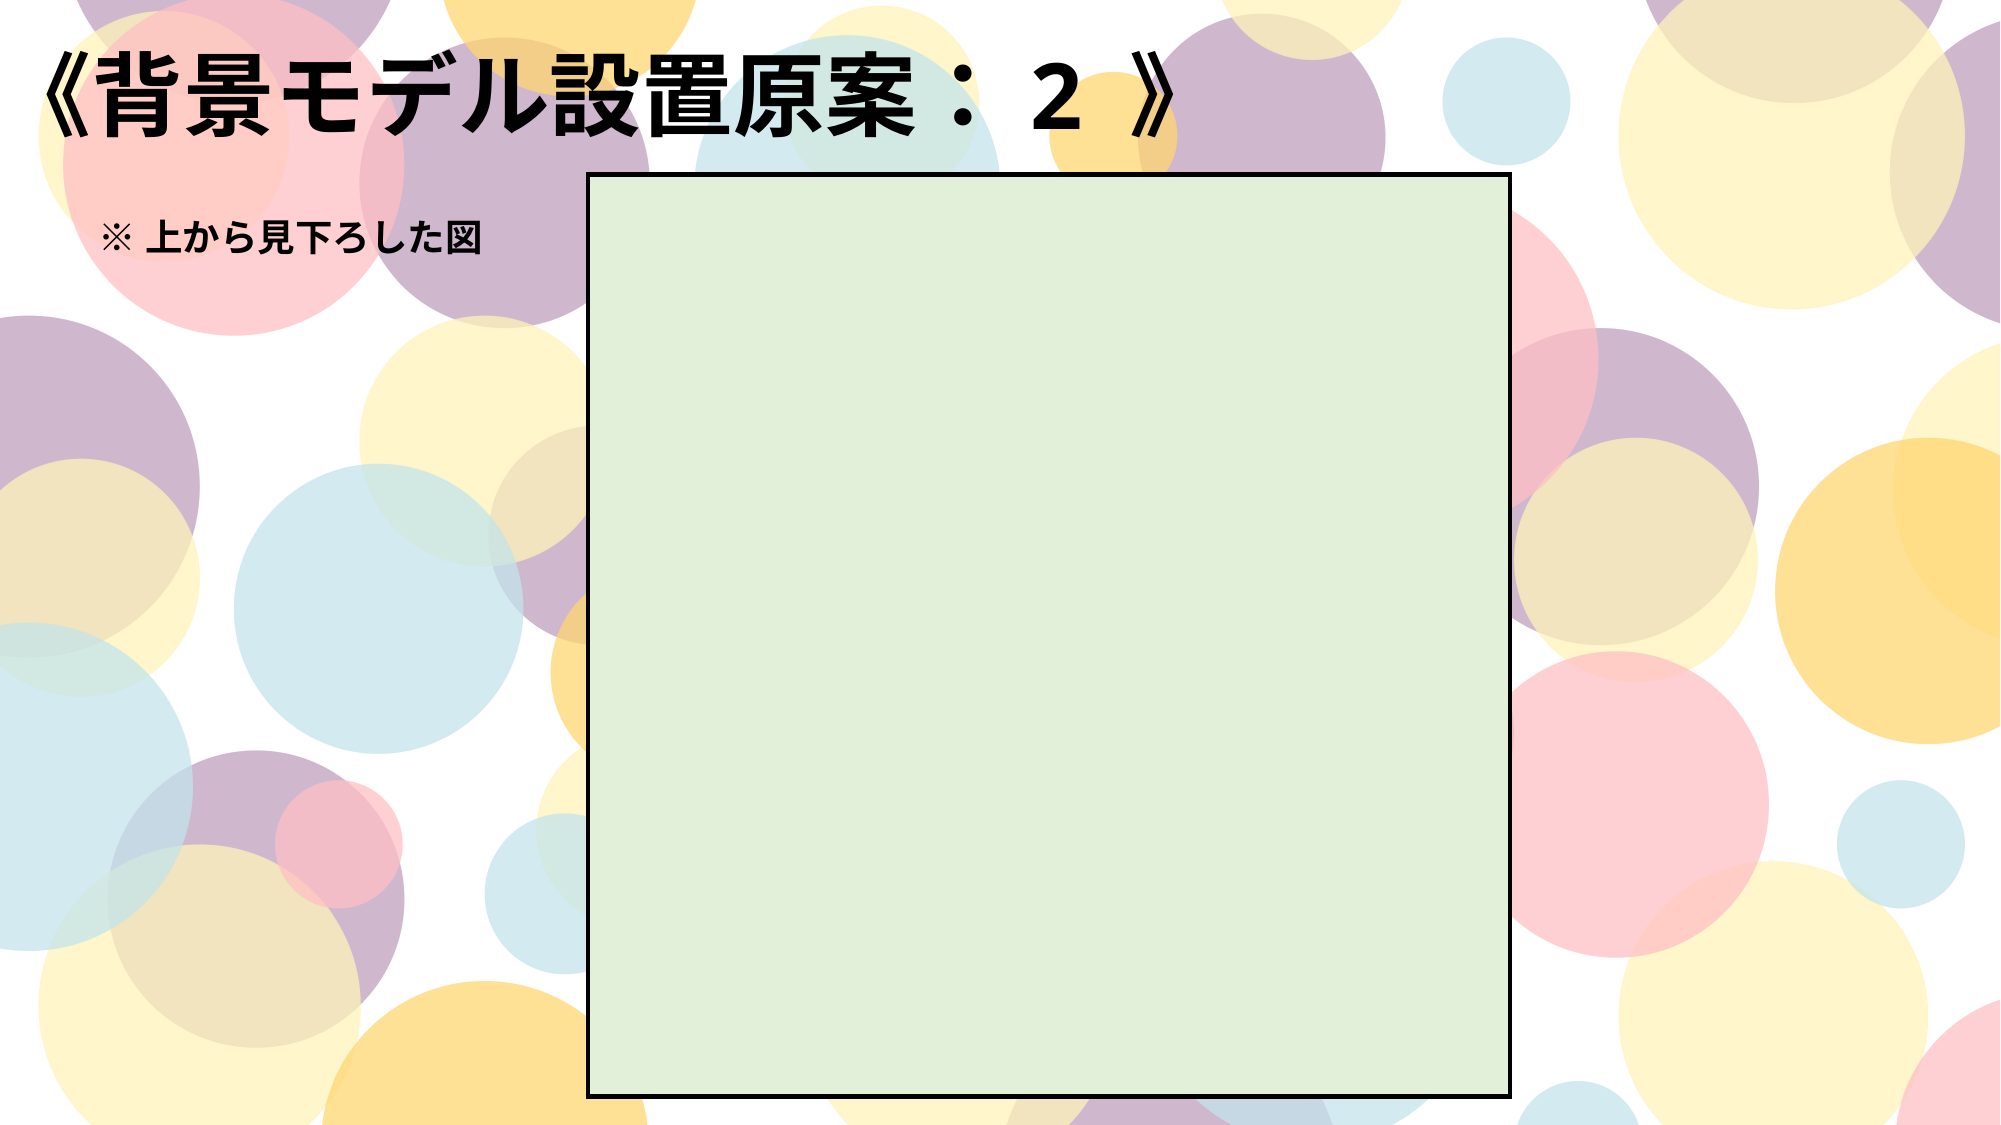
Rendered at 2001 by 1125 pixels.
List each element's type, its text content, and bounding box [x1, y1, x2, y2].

picture [0, 0, 2001, 1125]
text_box 《背景モデル設置原案：2 》 [0, 30, 1236, 156]
text_box [587, 173, 1511, 1098]
text_box ※上から見下ろした図 [84, 206, 498, 266]
